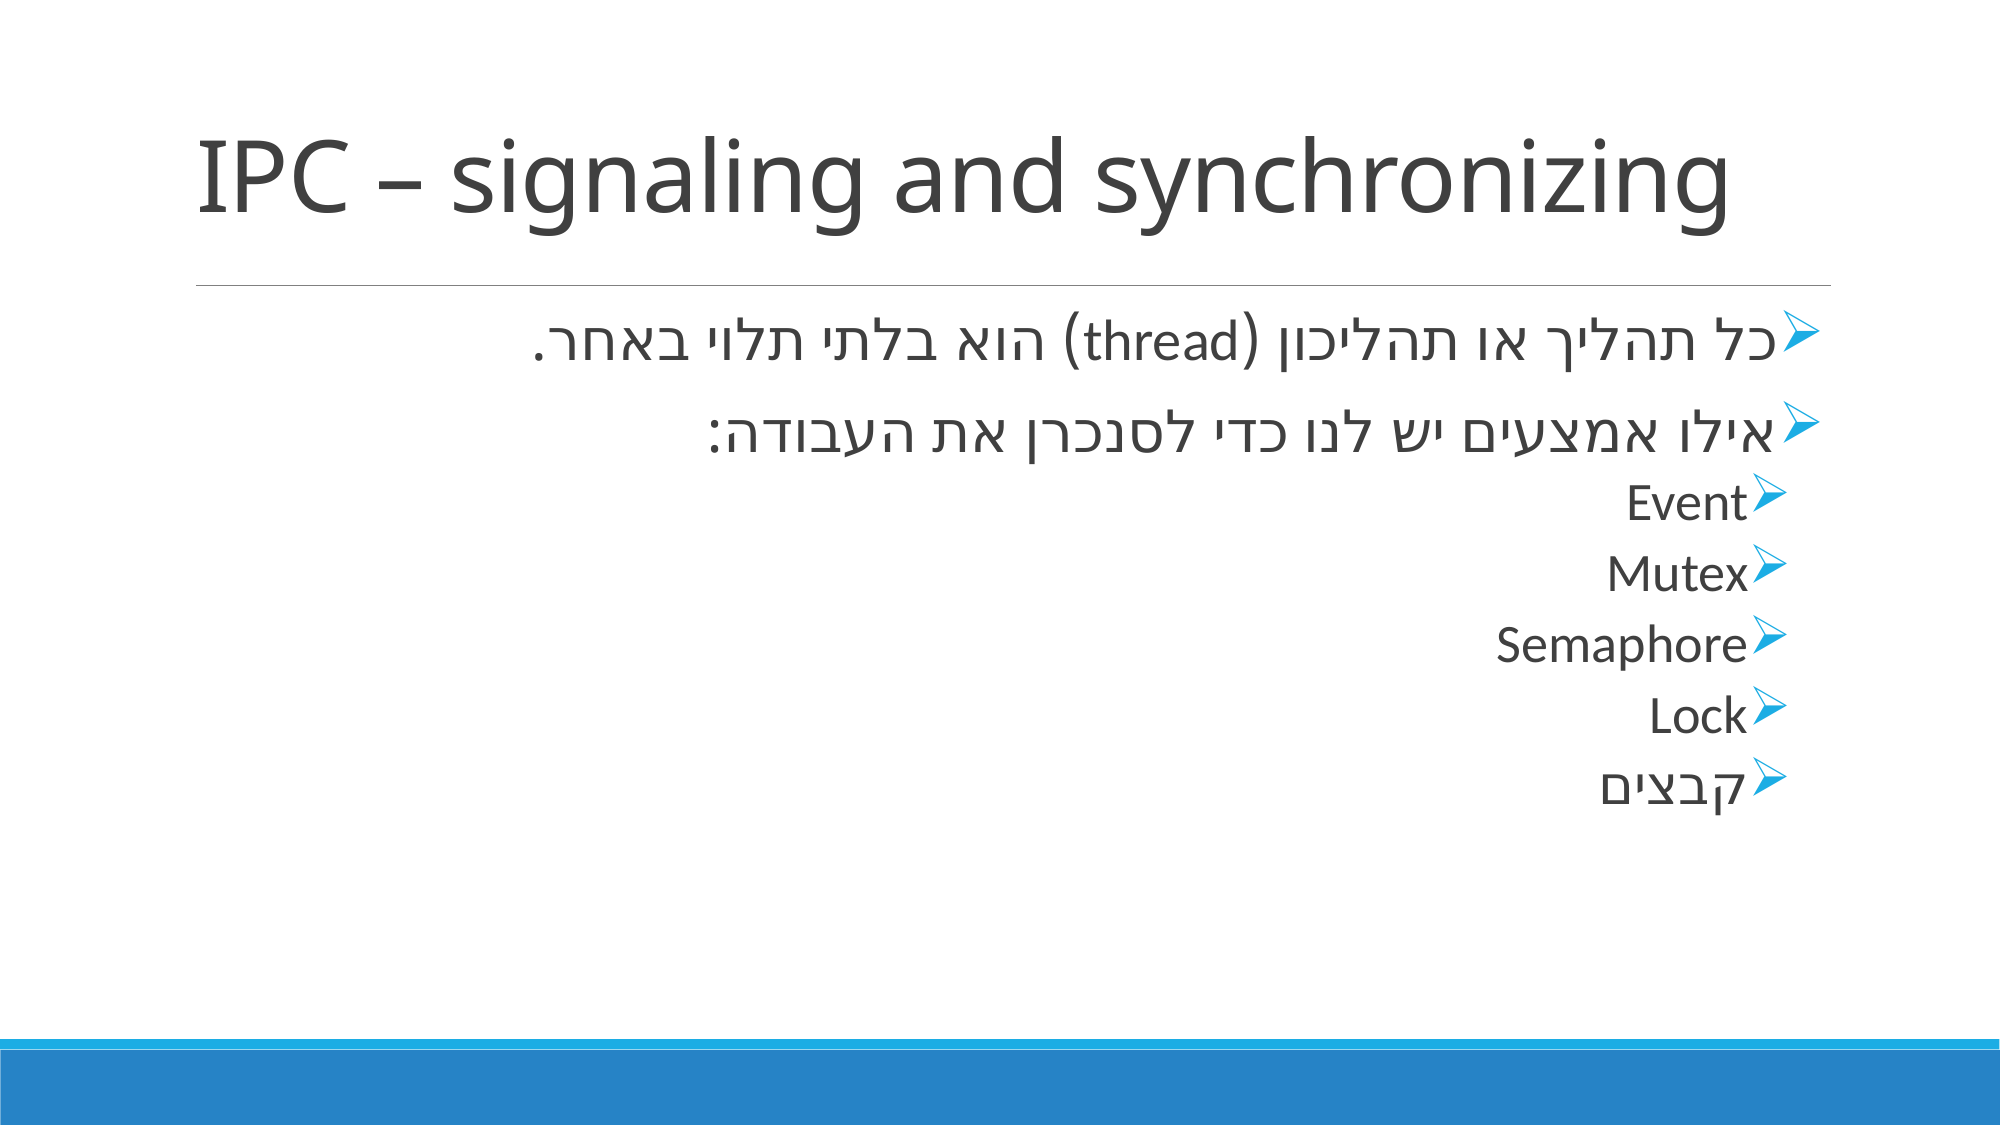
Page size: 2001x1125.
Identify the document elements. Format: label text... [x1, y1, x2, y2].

title IPC – signaling and synchronizing [112, 51, 1818, 241]
list כל תהליך או תהליכון (thread) הוא בלתי תלוי באחר. אילו אמצעים יש לנו כדי לסנכרן את העבודה: Event Mutex Semaphore Lock קבצים [174, 302, 1825, 1030]
